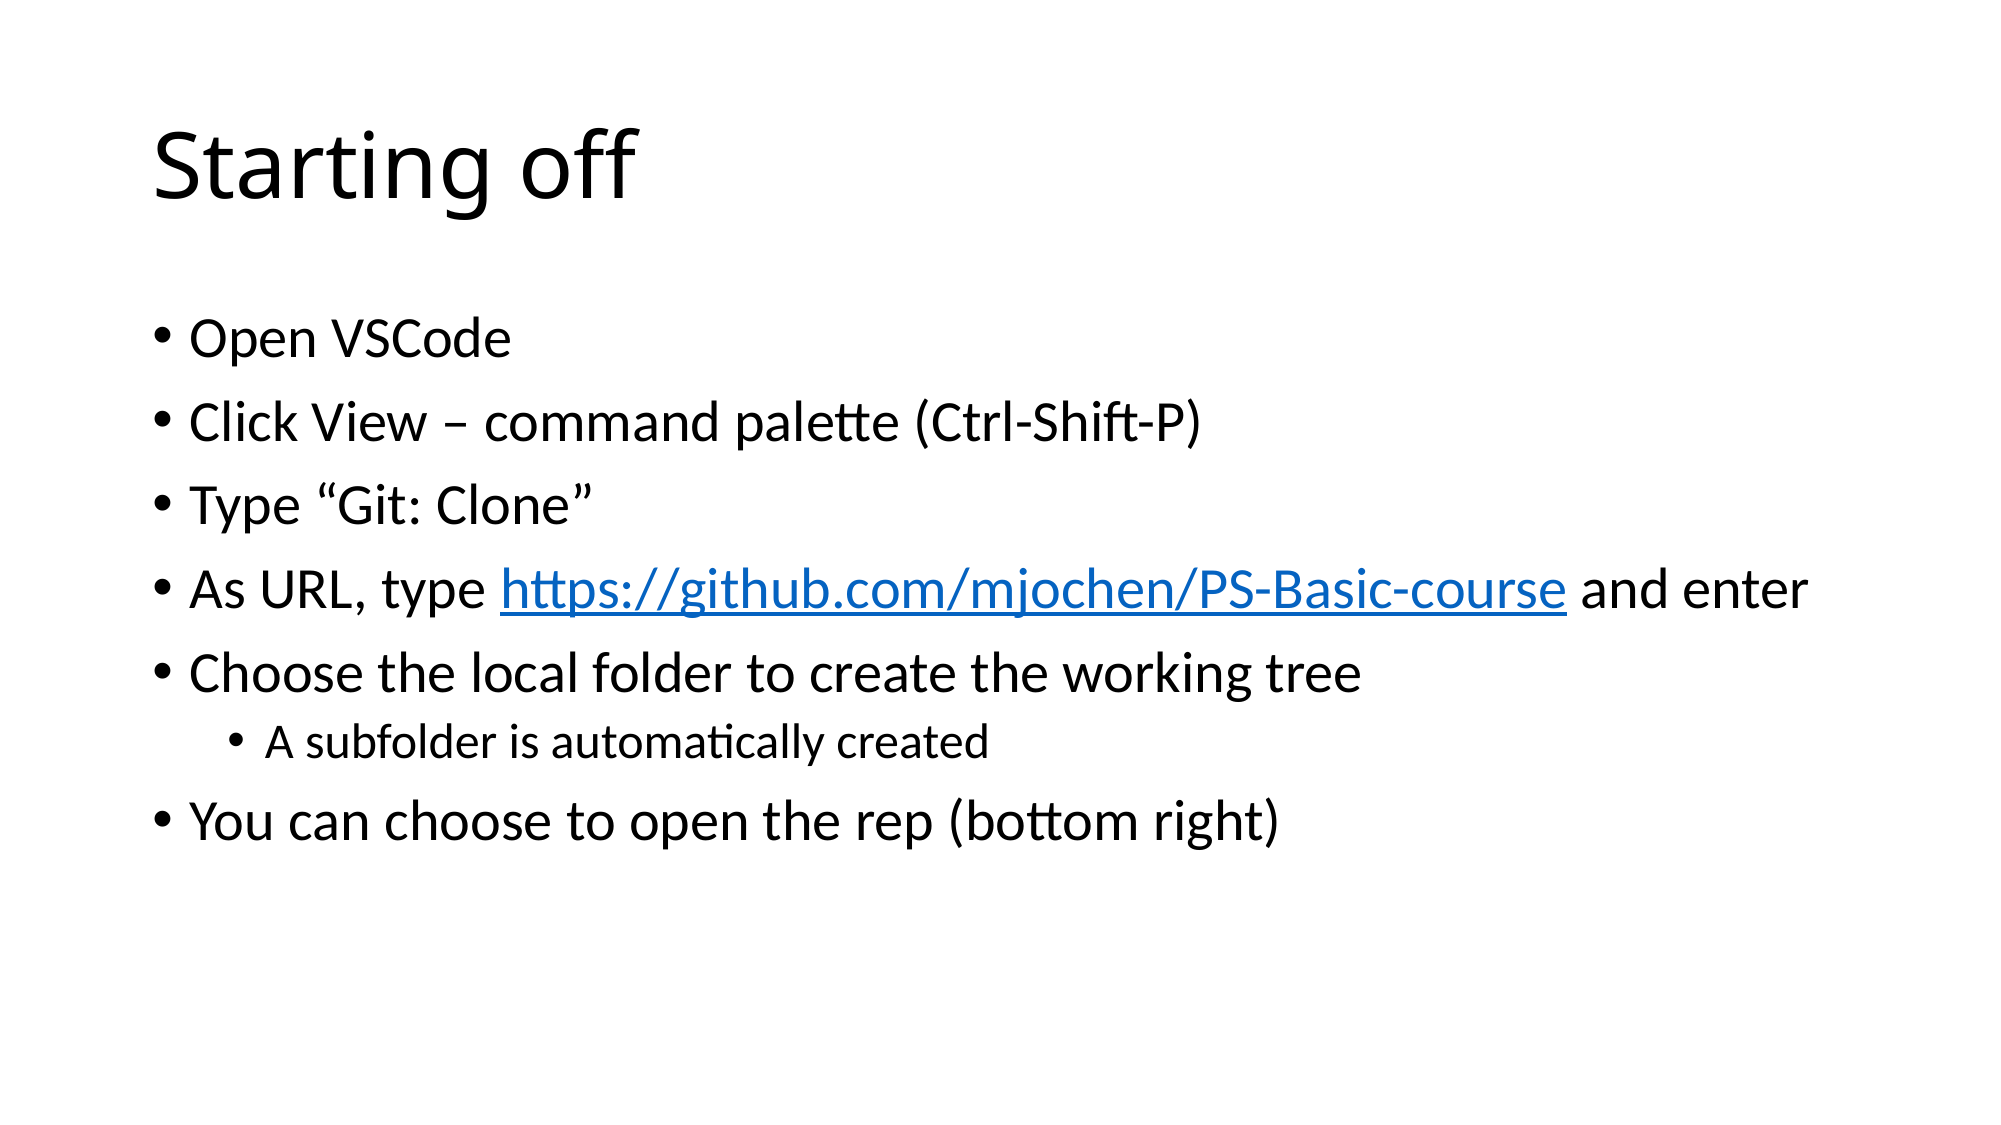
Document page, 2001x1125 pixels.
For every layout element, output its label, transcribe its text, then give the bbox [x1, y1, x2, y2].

title Starting off [137, 59, 1863, 278]
list Open VSCode Click View – command palette (Ctrl-Shift-P) Type “Git: Clone” As URL, type https://github.com/mjochen/PS-Basic-course and enter Choose the local folder to create the working tree A subfolder is automatically created You can choose to open the rep (bottom right) [137, 299, 1863, 1014]
